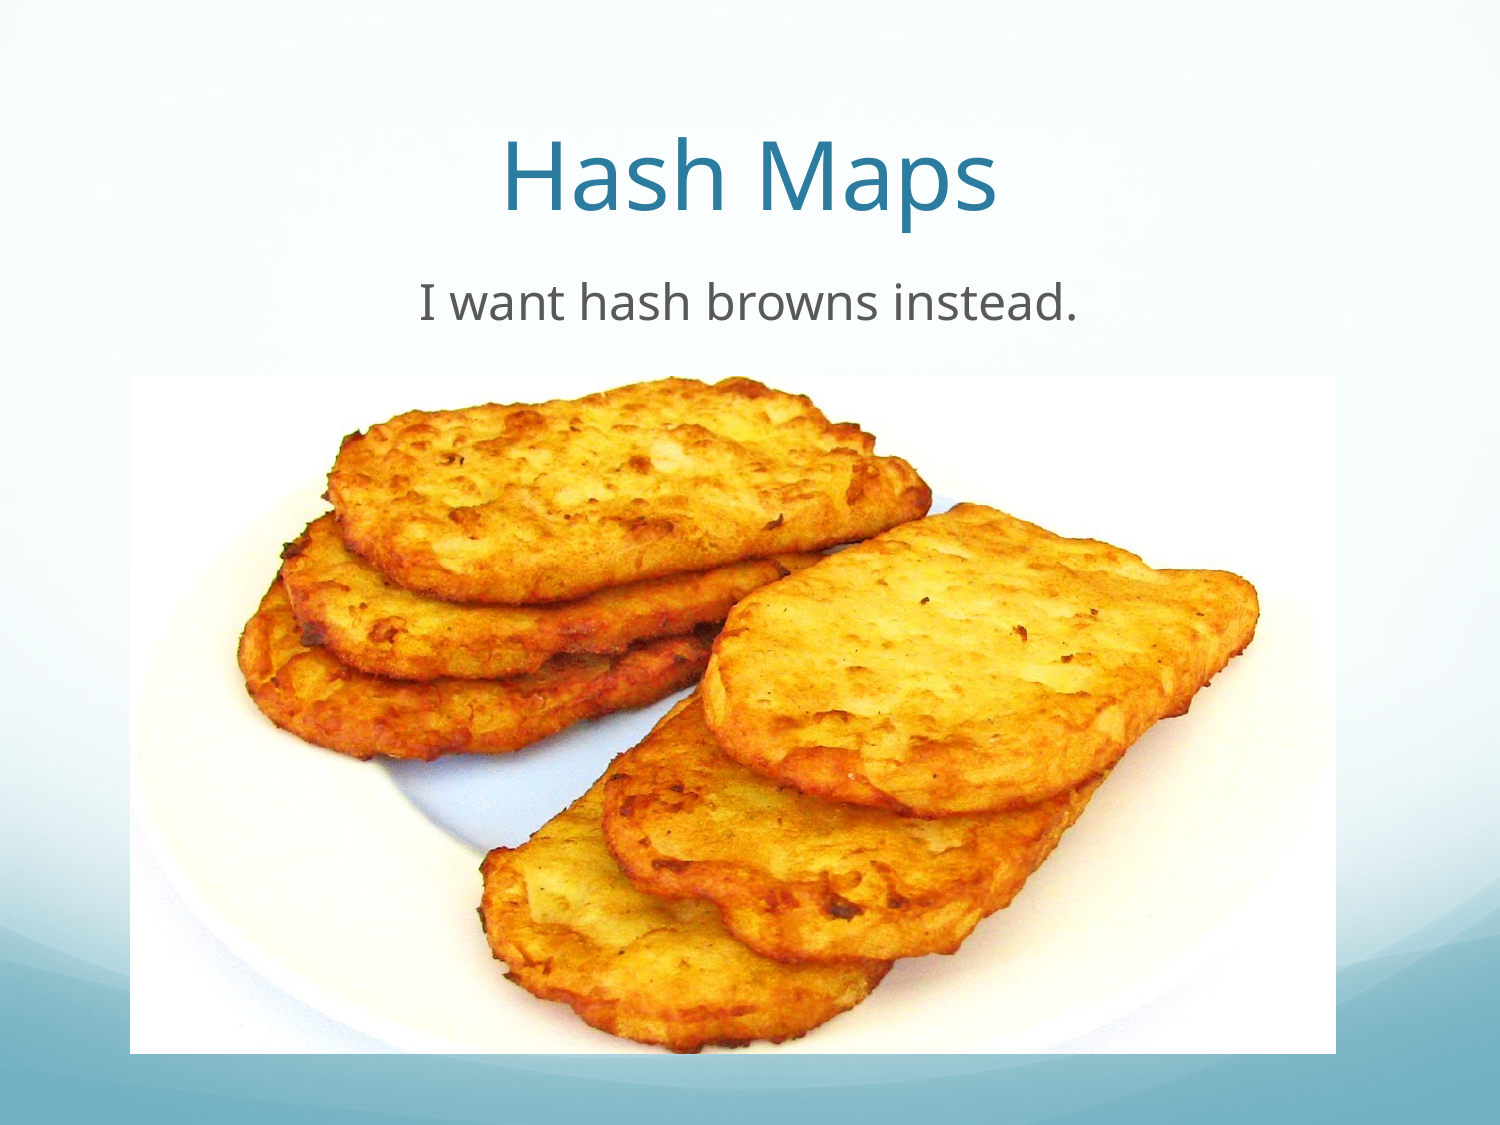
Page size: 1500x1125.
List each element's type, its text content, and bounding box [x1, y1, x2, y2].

list I want hash browns instead. [90, 262, 1410, 975]
title Hash Maps [90, 17, 1410, 237]
picture [130, 375, 1336, 1055]
